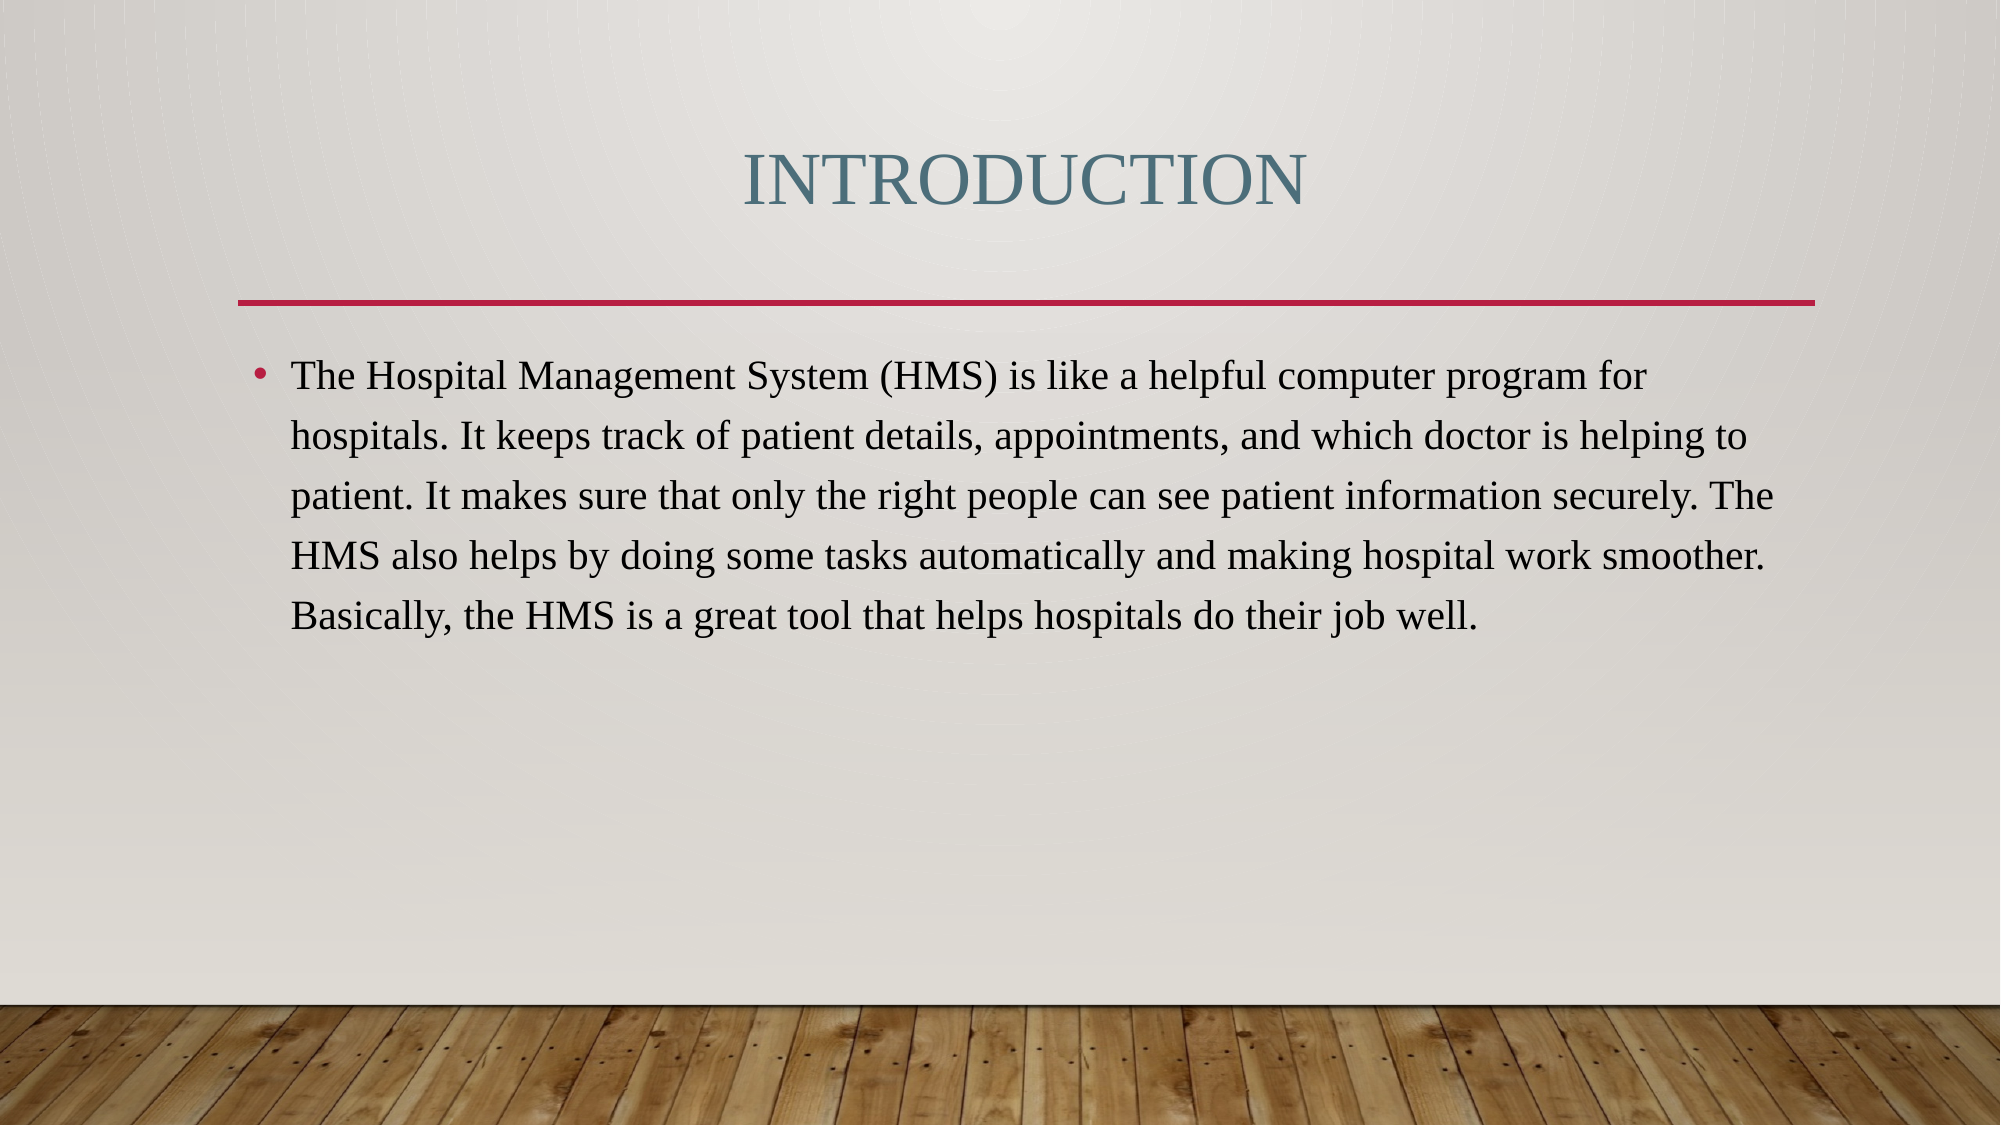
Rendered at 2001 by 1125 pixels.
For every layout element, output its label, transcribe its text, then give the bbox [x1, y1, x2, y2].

list The Hospital Management System (HMS) is like a helpful computer program for hospitals. It keeps track of patient details, appointments, and which doctor is helping to patient. It makes sure that only the right people can see patient information securely. The HMS also helps by doing some tasks automatically and making hospital work smoother. Basically, the HMS is a great tool that helps hospitals do their job well. [238, 330, 1814, 897]
title introduction [238, 131, 1814, 305]
picture [0, 1005, 2000, 1125]
